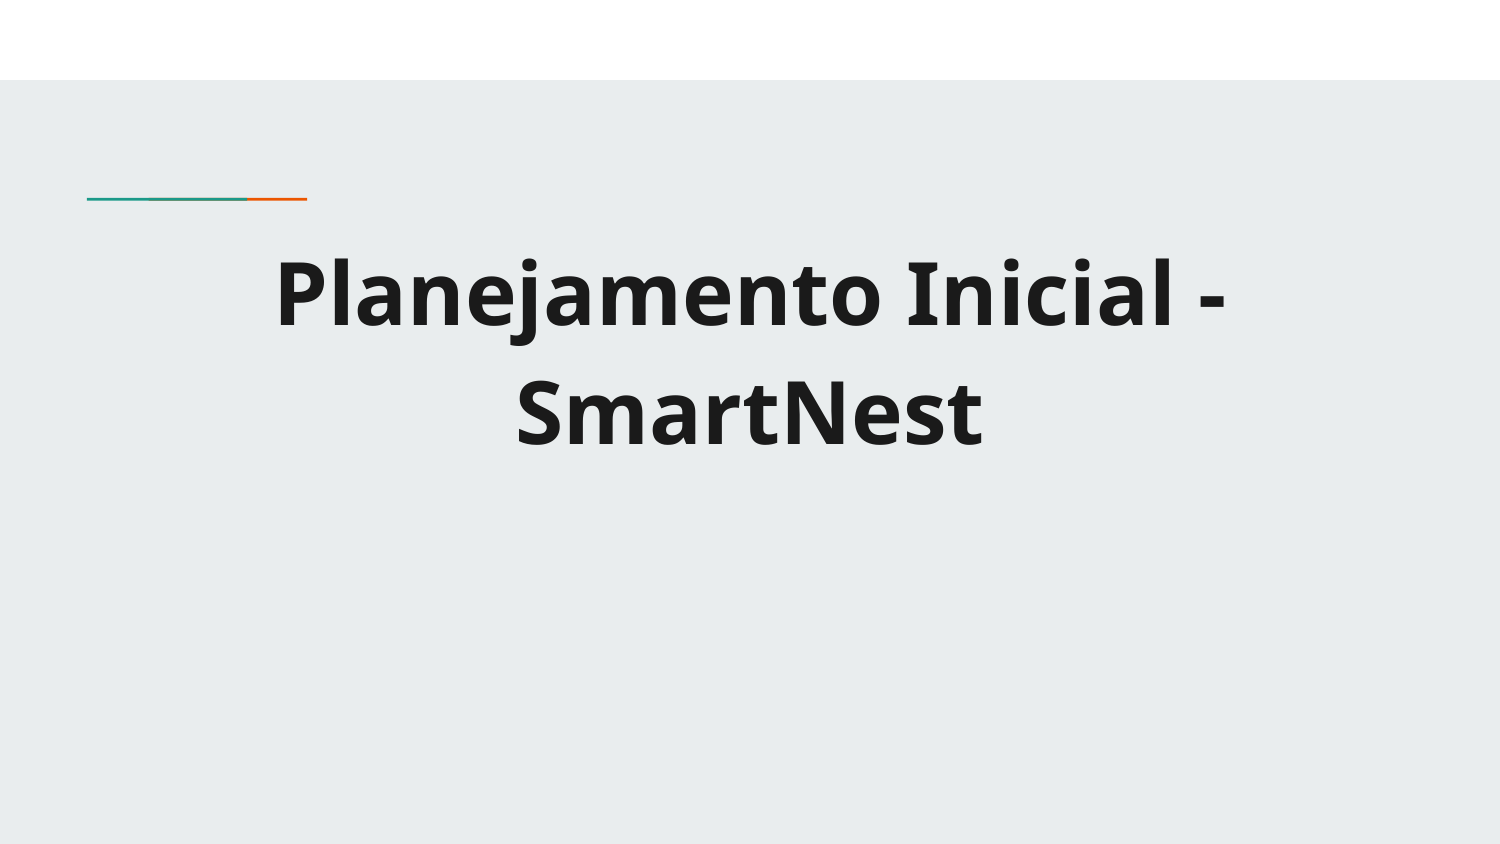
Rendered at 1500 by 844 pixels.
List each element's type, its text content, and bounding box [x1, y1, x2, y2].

title Planejamento Inicial - SmartNest [119, 216, 1381, 490]
